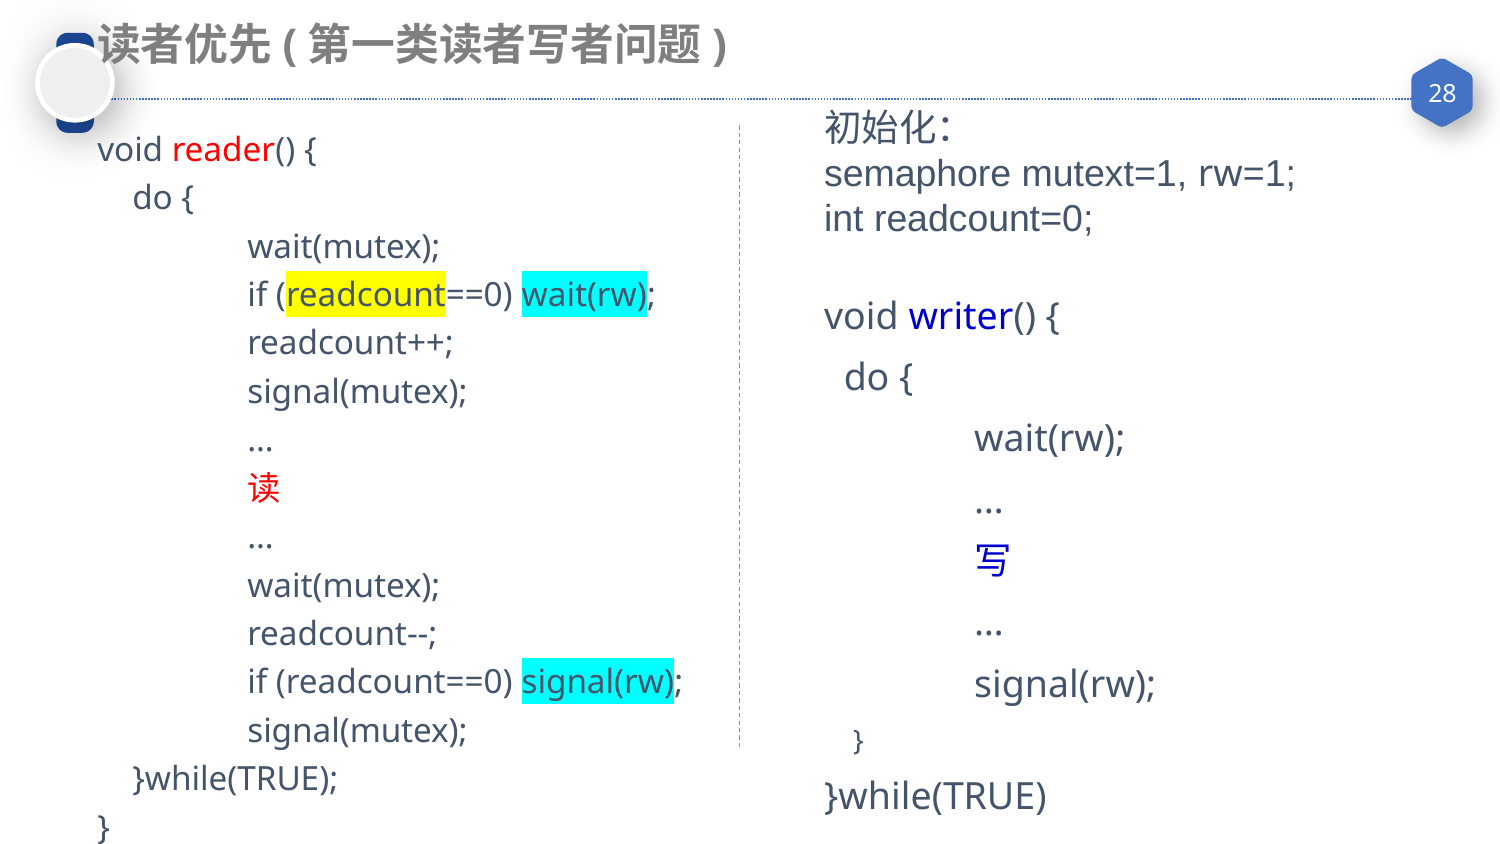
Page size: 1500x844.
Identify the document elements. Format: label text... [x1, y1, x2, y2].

text_box void writer() { do { wait(rw); … 写 … signal(rw); } }while(TRUE) [809, 289, 1271, 813]
text_box 初始化： semaphore mutext=1, rw=1; int readcount=0; [809, 96, 1424, 247]
text_box 读者优先(第一类读者写者问题) [82, 9, 947, 77]
text_box void reader() { do { wait(mutex); if (readcount==0) wait(rw); readcount++; signal(mutex); … 读 … wait(mutex); readcount--; if (readcount==0) signal(rw); signal(mutex); }while(TRUE); } [82, 125, 740, 844]
